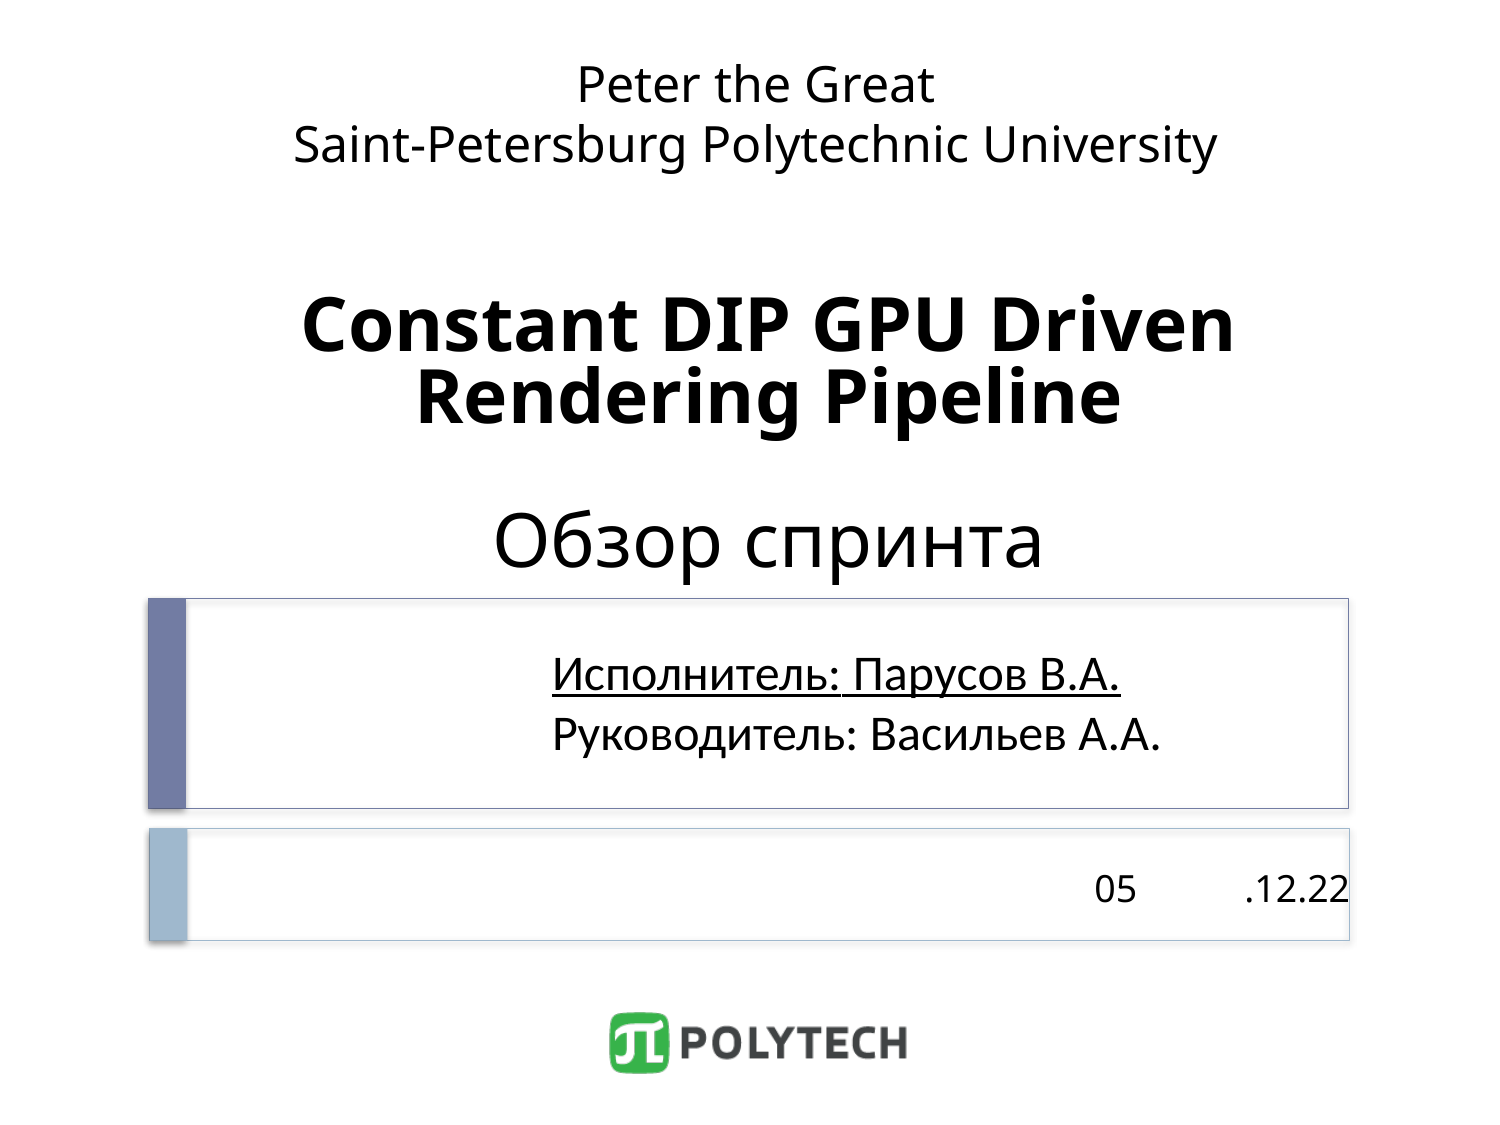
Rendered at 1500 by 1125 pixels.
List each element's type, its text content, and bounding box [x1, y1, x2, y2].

title Исполнитель: Парусов В.А. Руководитель: Васильев А.А. [537, 633, 1353, 795]
text_box Constant DIP GPU Driven Rendering Pipeline Обзор спринта [206, 196, 1332, 598]
text_box Peter the Great Saint-Petersburg Рolytechnic University [64, 45, 1447, 197]
text_box 05 .12.22 [1079, 857, 1366, 918]
picture [593, 999, 922, 1088]
